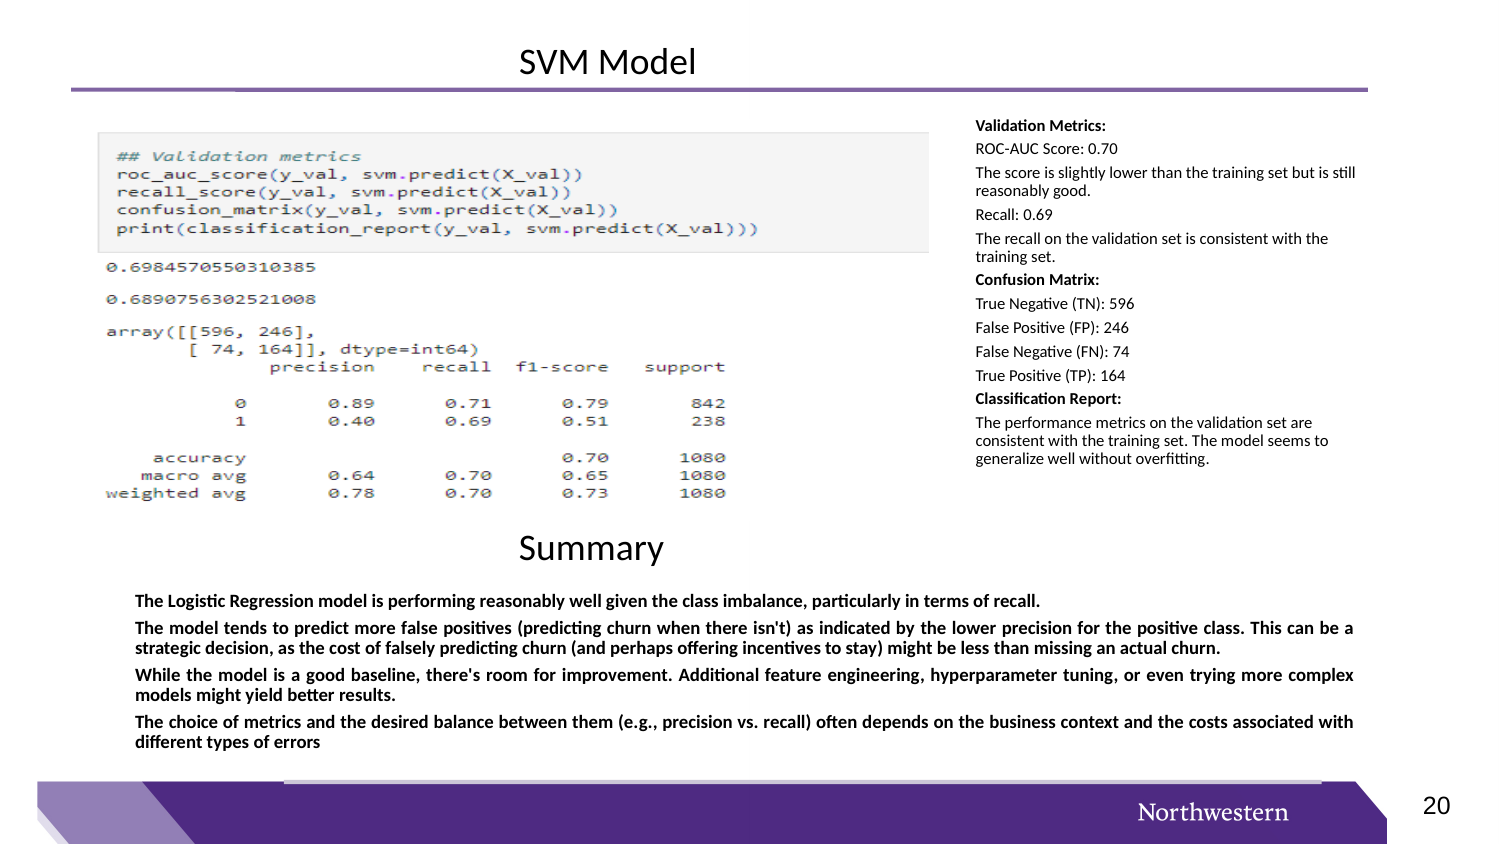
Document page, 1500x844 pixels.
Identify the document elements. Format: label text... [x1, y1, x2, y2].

slide_number 19 [1367, 782, 1466, 827]
picture [0, 0, 1499, 844]
text_box SVM Model [504, 29, 1220, 85]
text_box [70, 86, 1369, 783]
